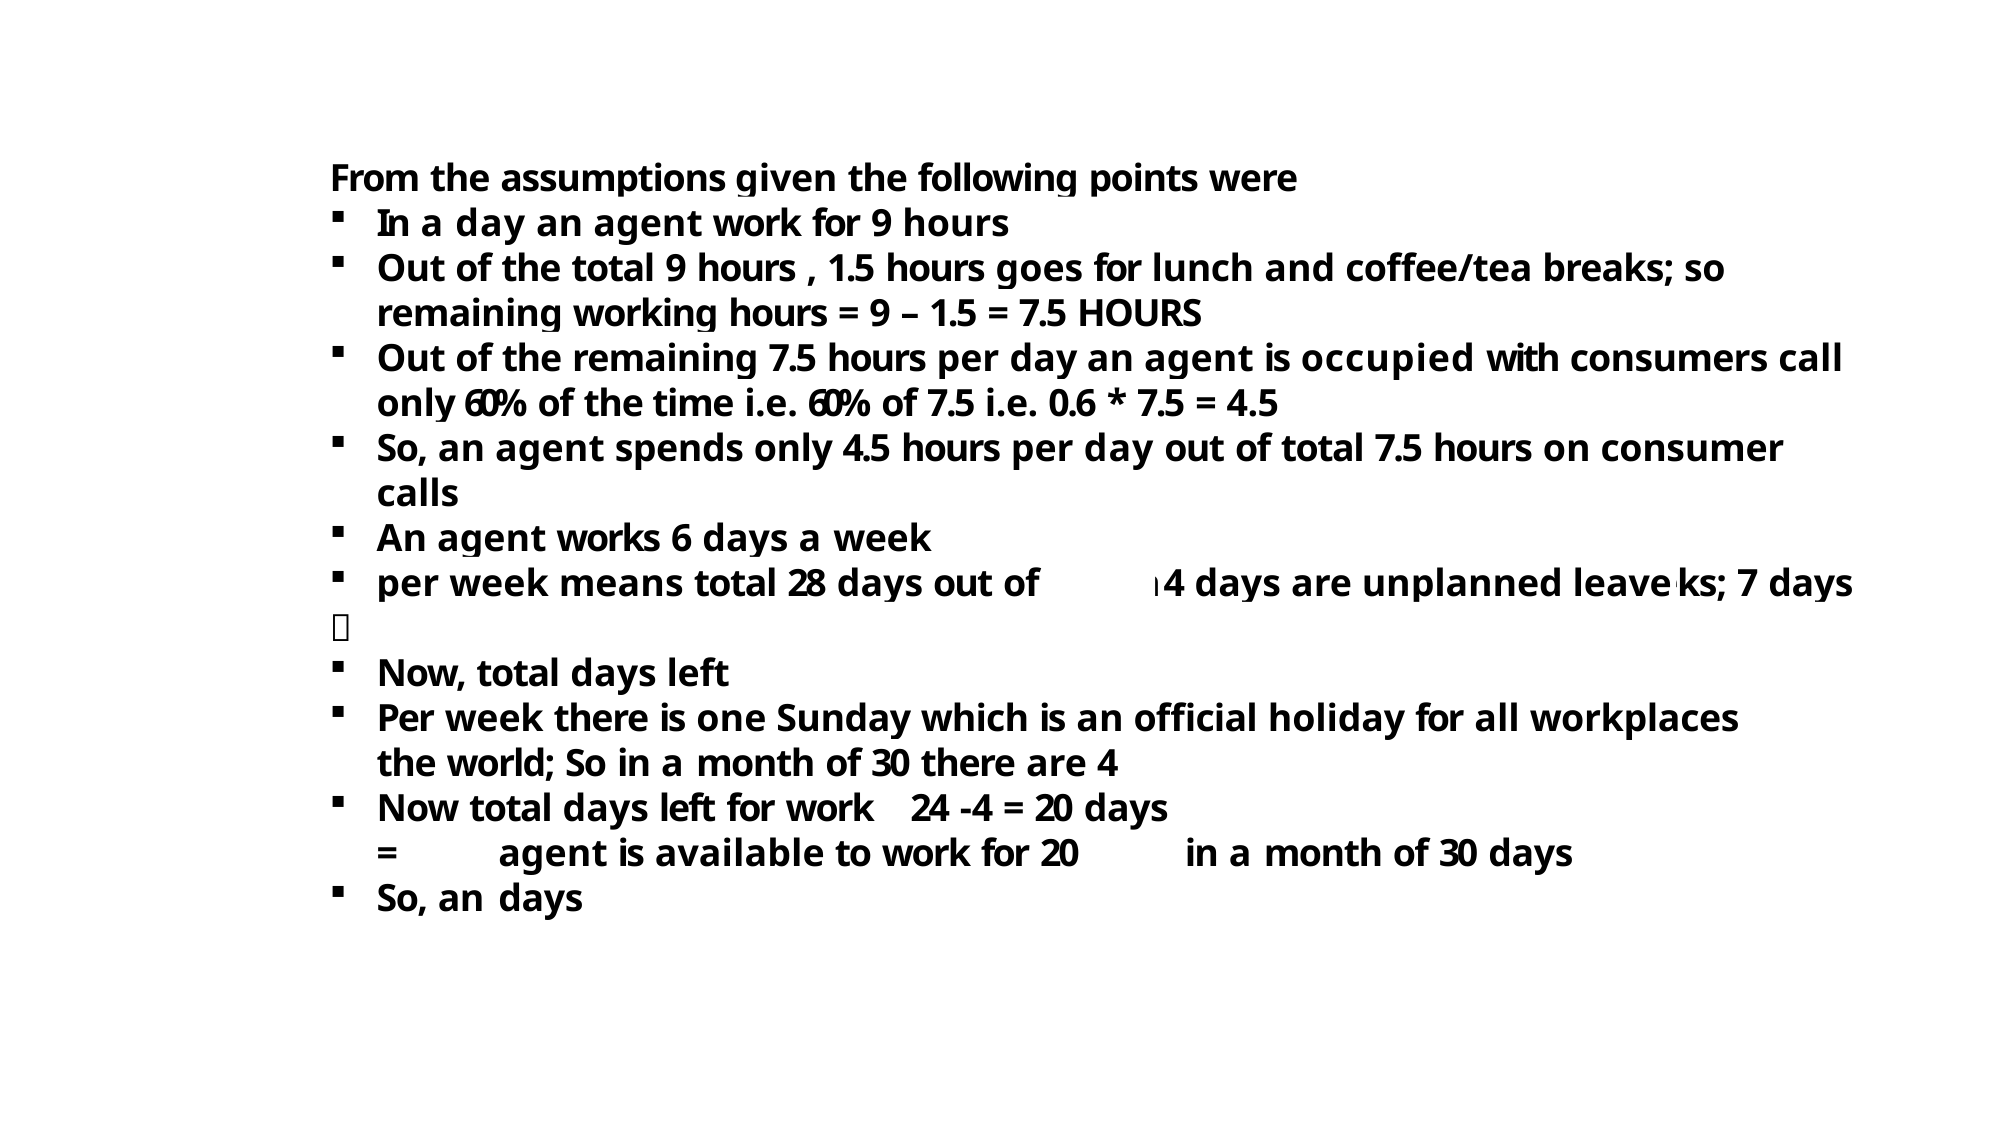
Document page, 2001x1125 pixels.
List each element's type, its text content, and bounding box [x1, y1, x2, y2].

text_box in a month of 30 days [1182, 826, 1575, 874]
text_box 60% of the time i.e. 60% of 7.5 i.e. 0.6 * 7.5 = 4.5 [464, 379, 1312, 421]
text_box month of 30 there are 4 Sundays [696, 739, 1280, 829]
text_box agent is available to work for 20 days [498, 829, 1175, 919]
text_box 4 days are unplanned leave [1163, 559, 1677, 601]
text_box remaining working hours = 9 – 1.5 = 7.5 HOURS [376, 289, 1210, 331]
text_box  Now, total days left Per week there is one Sunday which is an official holiday for all workplaces around [327, 601, 1874, 784]
text_box per week means total 28 days out of which [374, 556, 1156, 601]
text_box Now total days left for work = So, an [327, 781, 903, 919]
text_box In a day an agent work for 9 hours Out of the total 9 hours , 1.5 hours goes for lunch and coffee/tea breaks; so [327, 196, 1727, 289]
text_box Out of the remaining 7.5 hours per day an agent is occupied with consumers call for [327, 331, 1897, 424]
text_box From the assumptions given the following points were noted:- [327, 151, 1437, 196]
text_box the world; So in a [374, 736, 688, 781]
text_box So, an agent spends only 4.5 hours per day out of total 7.5 hours on consumer calls An agent works 6 days a week In a month of 30 days 6 days per week; In a month of 30 there are 4 weeks; 7 days [327, 421, 1874, 601]
text_box only [374, 376, 456, 421]
text_box 24 -4 = 20 days [910, 784, 1186, 830]
